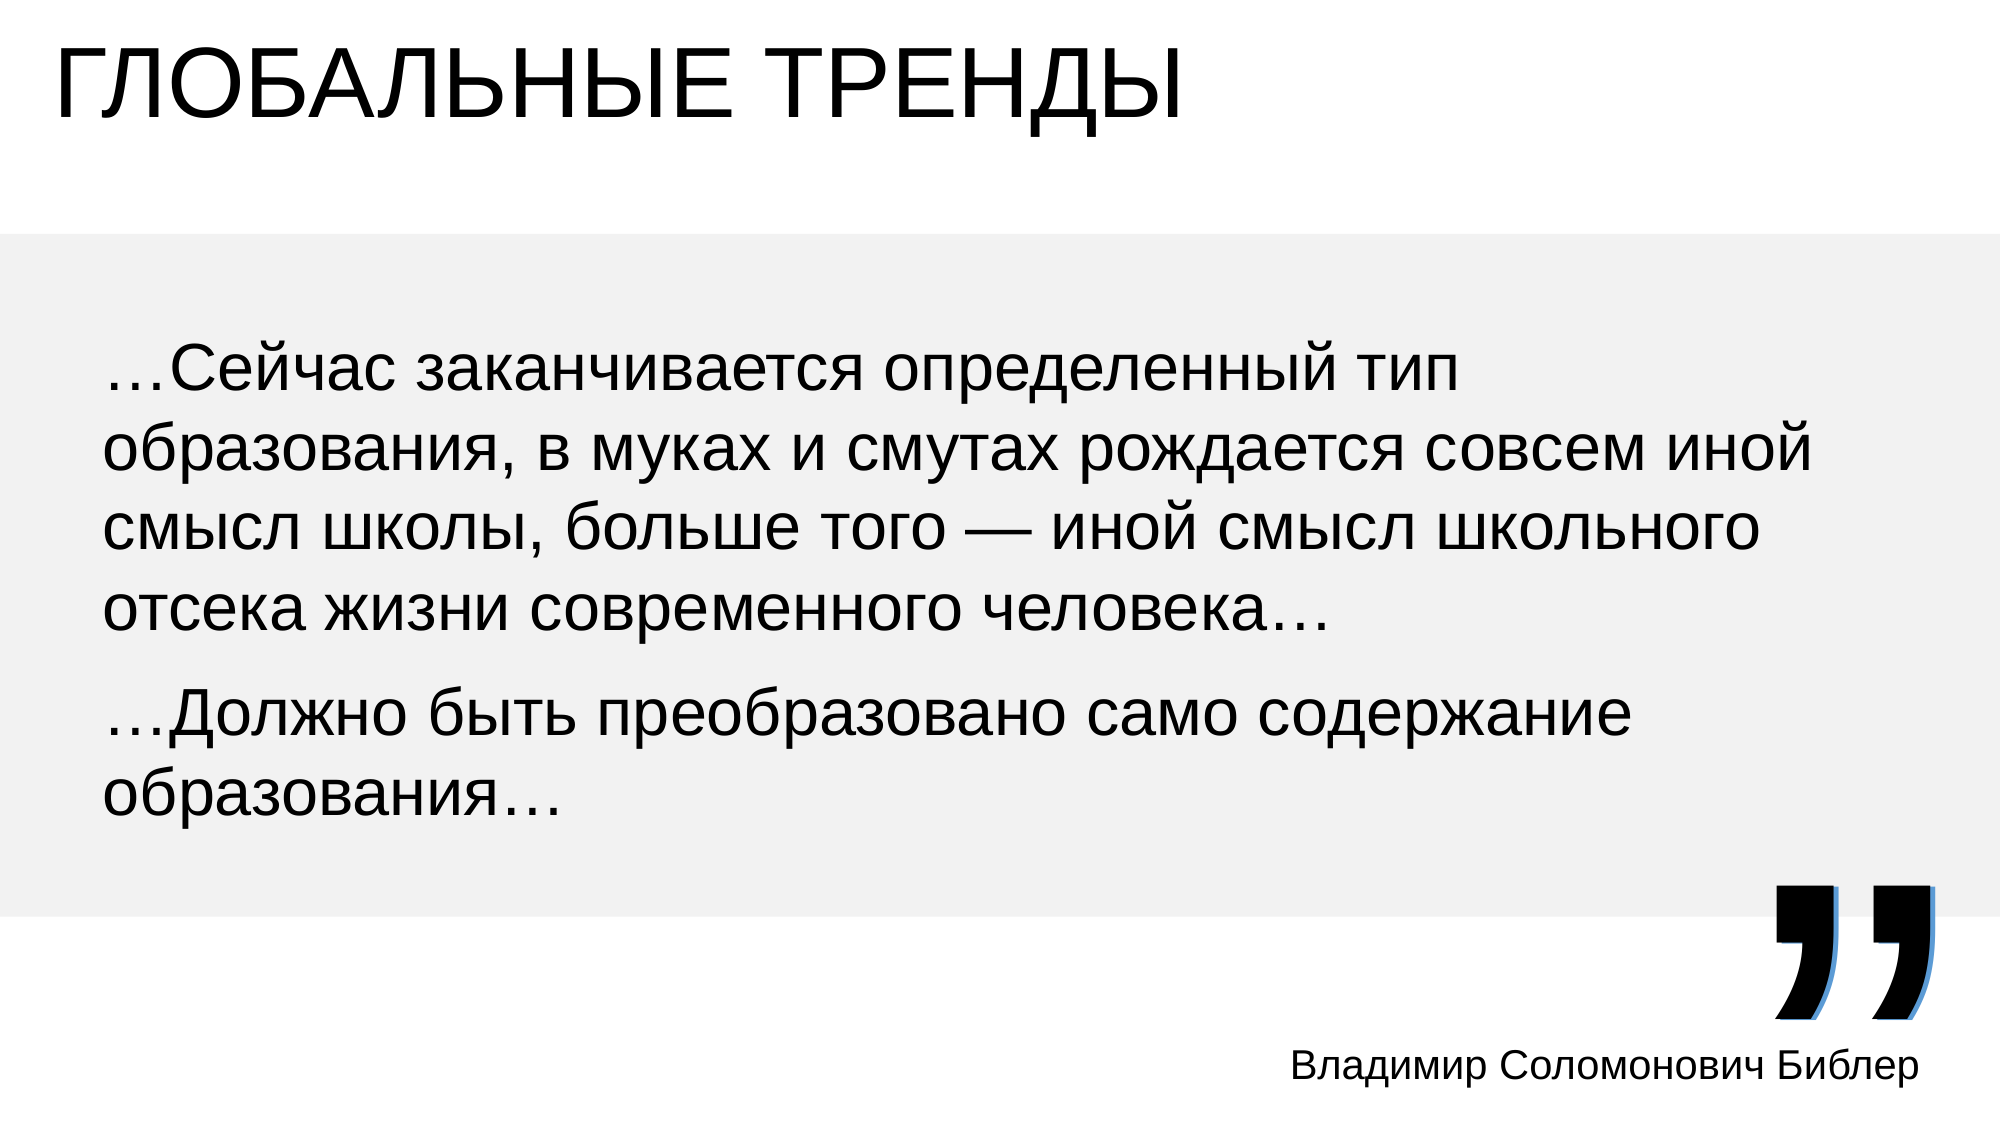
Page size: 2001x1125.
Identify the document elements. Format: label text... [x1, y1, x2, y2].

text_box [0, 233, 2000, 917]
text_box ГЛОБАЛЬНЫЕ ТРЕНДЫ [38, 10, 1203, 146]
text_box Владимир Соломонович Библер [1274, 1030, 1737, 1096]
text_box …Сейчас заканчивается определенный тип образования, в муках и смутах рождается совсем иной смысл школы, больше того — иной смысл школьного отсека жизни современного человека… …Должно быть преобразовано само содержание образования… [87, 315, 1838, 836]
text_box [1737, 692, 1975, 1125]
